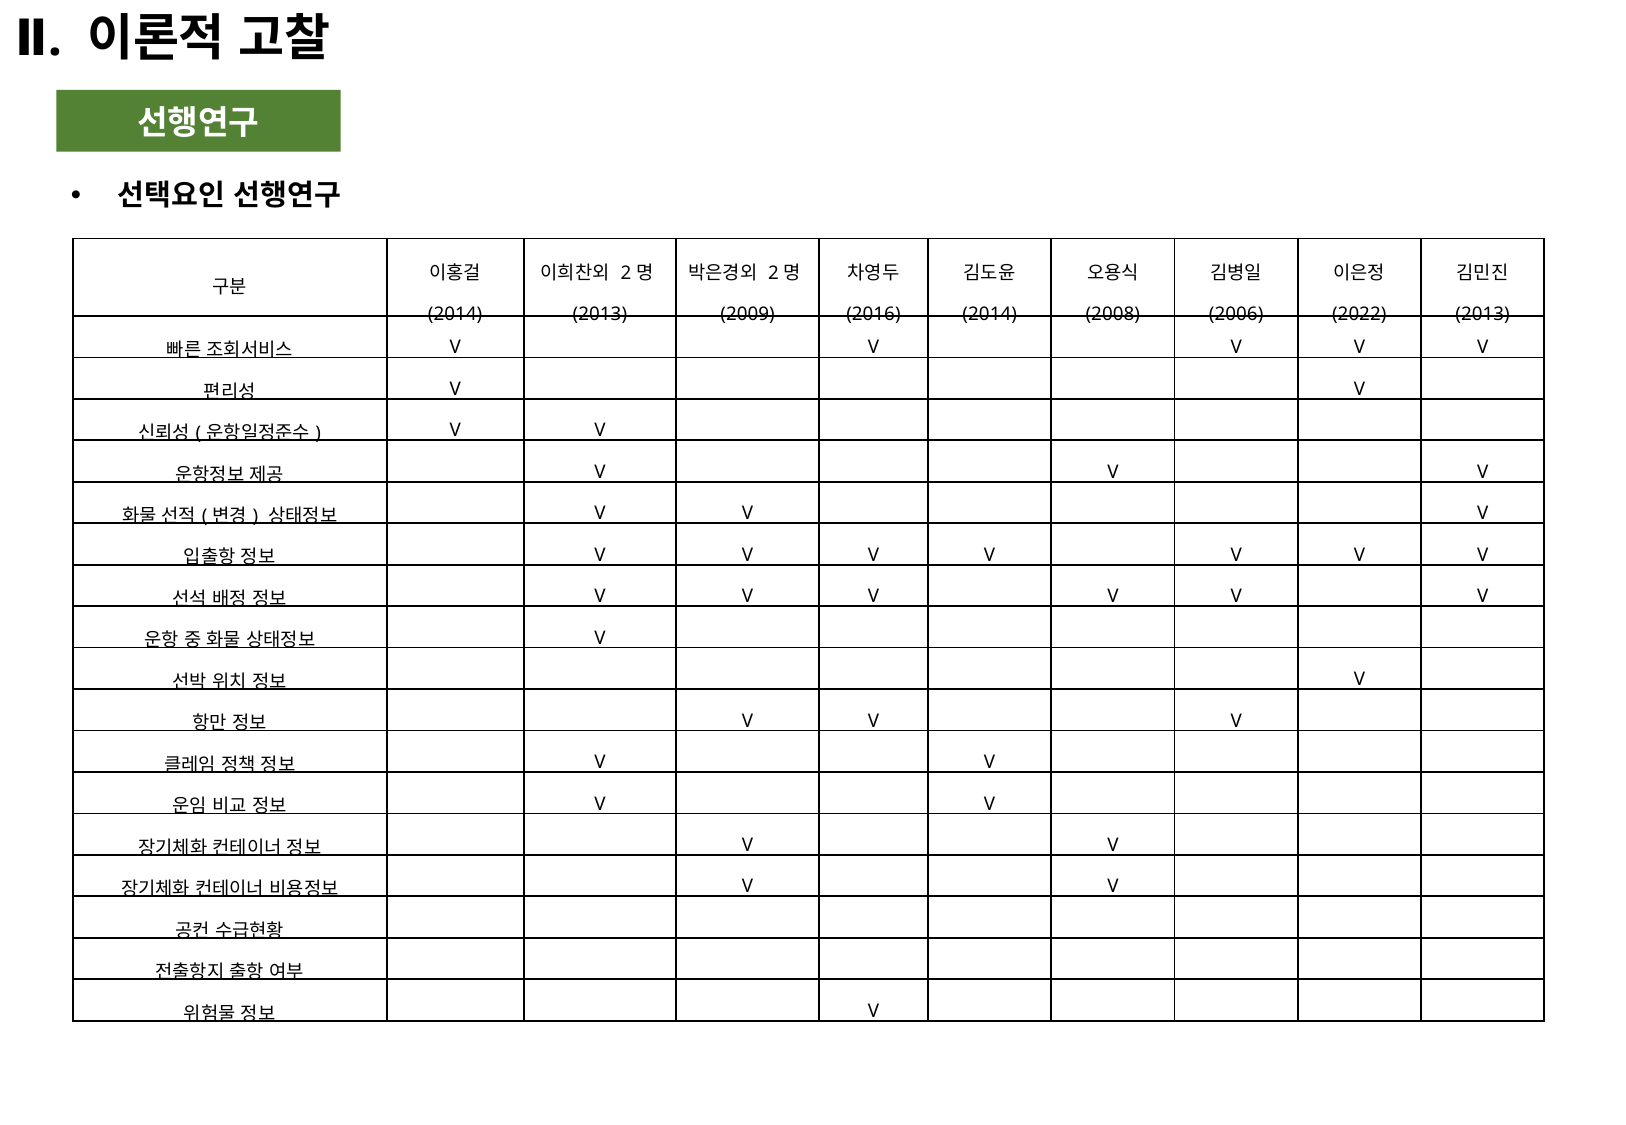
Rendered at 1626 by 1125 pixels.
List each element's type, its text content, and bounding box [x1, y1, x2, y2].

table_cell V [525, 400, 675, 439]
table_cell V [820, 690, 927, 730]
table_cell V [1175, 690, 1297, 730]
table_cell [820, 648, 927, 688]
table_header 김병일 (2006) [1175, 239, 1297, 315]
table_cell V [1052, 441, 1174, 481]
table_cell [929, 607, 1050, 647]
table_cell [1299, 980, 1420, 1020]
table_cell [1299, 483, 1420, 522]
table_cell [820, 441, 927, 481]
table_cell [525, 690, 675, 730]
table_cell [1299, 814, 1420, 854]
table_cell [1299, 731, 1420, 771]
table_cell [1175, 441, 1297, 481]
table_cell [388, 483, 523, 522]
table_cell V [1175, 566, 1297, 605]
table_cell V [929, 731, 1050, 771]
table_cell [1175, 648, 1297, 688]
table_cell [388, 731, 523, 771]
table_cell V [525, 731, 675, 771]
table_cell [820, 939, 927, 978]
table_cell V [1422, 566, 1543, 605]
table_cell [820, 814, 927, 854]
table_cell [1422, 731, 1543, 771]
table_cell [388, 773, 523, 813]
table_cell [929, 690, 1050, 730]
table_cell [1052, 358, 1174, 398]
table_cell V [1422, 441, 1543, 481]
table_cell [1052, 939, 1174, 978]
table_cell [820, 483, 927, 522]
table_cell [1175, 483, 1297, 522]
table_cell V [388, 400, 523, 439]
table_cell [1052, 980, 1174, 1020]
table_cell V [820, 317, 927, 357]
table_cell V [1422, 317, 1543, 357]
table_cell 신뢰성(운항일정준수) [74, 400, 386, 439]
table_cell 운항 중 화물 상태정보 [74, 607, 386, 647]
table_cell [1052, 897, 1174, 937]
table_cell [1422, 814, 1543, 854]
table_cell [388, 524, 523, 564]
table_cell [820, 607, 927, 647]
table_cell [1299, 690, 1420, 730]
table_cell [1299, 897, 1420, 937]
table_cell [1299, 939, 1420, 978]
table_cell V [1299, 358, 1420, 398]
table_cell V [525, 441, 675, 481]
table_cell [388, 897, 523, 937]
table_cell [929, 648, 1050, 688]
table_cell [929, 358, 1050, 398]
table_cell 위험물 정보 [74, 980, 386, 1020]
table_cell [929, 317, 1050, 357]
table_cell V [677, 566, 818, 605]
table_header 이은정 (2022) [1299, 239, 1420, 315]
table_cell V [1052, 856, 1174, 895]
table_cell 빠른 조회서비스 [74, 317, 386, 357]
table_cell 클레임 정책 정보 [74, 731, 386, 771]
table_cell V [525, 773, 675, 813]
table_cell [677, 358, 818, 398]
table_cell [1175, 939, 1297, 978]
table_cell [1422, 980, 1543, 1020]
table_header 김도윤 (2014) [929, 239, 1050, 315]
table_cell V [677, 690, 818, 730]
table_cell [677, 400, 818, 439]
table_cell V [525, 566, 675, 605]
table_cell [1052, 524, 1174, 564]
table_cell [1422, 400, 1543, 439]
table_cell [1422, 773, 1543, 813]
table_cell V [1299, 648, 1420, 688]
table_cell [1422, 358, 1543, 398]
text_box 선행연구 [56, 89, 341, 152]
table_cell [388, 814, 523, 854]
table_cell [677, 317, 818, 357]
table_cell V [388, 317, 523, 357]
table_cell [1052, 648, 1174, 688]
table_cell [1175, 980, 1297, 1020]
table_cell [1052, 773, 1174, 813]
table_cell [677, 980, 818, 1020]
table_cell [1052, 731, 1174, 771]
table_cell [929, 483, 1050, 522]
table_cell [1299, 441, 1420, 481]
table_cell [820, 358, 927, 398]
table_cell 선석 배정 정보 [74, 566, 386, 605]
table_cell 전출항지 출항 여부 [74, 939, 386, 978]
table_cell V [1299, 317, 1420, 357]
table_header 구분 [74, 239, 386, 315]
table_cell V [820, 566, 927, 605]
table_cell V [677, 483, 818, 522]
table_cell [1299, 773, 1420, 813]
table_header 이희찬외 2명(2013) [525, 239, 675, 315]
table_cell [929, 441, 1050, 481]
table_cell V [929, 773, 1050, 813]
table_cell V [1175, 524, 1297, 564]
table_cell V [1299, 524, 1420, 564]
table_header 오용식 (2008) [1052, 239, 1174, 315]
table_cell [929, 566, 1050, 605]
table_cell [388, 441, 523, 481]
table_header 박은경외 2명(2009) [677, 239, 818, 315]
table_cell [677, 939, 818, 978]
table_cell [525, 980, 675, 1020]
table_cell [388, 980, 523, 1020]
table_cell [1175, 400, 1297, 439]
table_cell [525, 814, 675, 854]
table_cell V [525, 483, 675, 522]
table_cell 편리성 [74, 358, 386, 398]
table_cell [388, 856, 523, 895]
table_cell [1175, 814, 1297, 854]
table_cell [1299, 607, 1420, 647]
table_cell 입출항 정보 [74, 524, 386, 564]
table_cell [1422, 856, 1543, 895]
table_cell 장기체화 컨테이너 비용정보 [74, 856, 386, 895]
table_cell 화물 선적(변경) 상태정보 [74, 483, 386, 522]
table_cell [820, 731, 927, 771]
table_cell [1175, 358, 1297, 398]
table_cell [1422, 607, 1543, 647]
table_cell V [1052, 566, 1174, 605]
table_cell [820, 897, 927, 937]
table_cell [820, 773, 927, 813]
table_cell [929, 856, 1050, 895]
table_cell [525, 358, 675, 398]
table_cell [388, 566, 523, 605]
table_header 차영두 (2016) [820, 239, 927, 315]
table_cell [525, 939, 675, 978]
table_cell 장기체화 컨테이너 정보 [74, 814, 386, 854]
table_cell [820, 856, 927, 895]
table_cell [1422, 648, 1543, 688]
table_cell [820, 400, 927, 439]
table_cell [929, 897, 1050, 937]
table_cell [1299, 400, 1420, 439]
table_cell [525, 856, 675, 895]
table_cell [1422, 897, 1543, 937]
table_cell V [820, 980, 927, 1020]
table_cell [1052, 483, 1174, 522]
table_cell [1422, 939, 1543, 978]
table_cell [929, 814, 1050, 854]
table_cell [677, 648, 818, 688]
table_cell V [1052, 814, 1174, 854]
table_cell V [677, 524, 818, 564]
table_cell [677, 607, 818, 647]
table_cell V [820, 524, 927, 564]
table_header 김민진 (2013) [1422, 239, 1543, 315]
table_header 이홍걸 (2014) [388, 239, 523, 315]
table_cell 운임 비교 정보 [74, 773, 386, 813]
table_cell 공컨 수급현황 [74, 897, 386, 937]
table_cell [1299, 566, 1420, 605]
table_cell [1175, 897, 1297, 937]
table_cell [1175, 856, 1297, 895]
table_cell [1052, 690, 1174, 730]
table_cell 운항정보 제공 [74, 441, 386, 481]
table_cell 항만 정보 [74, 690, 386, 730]
table_cell [525, 648, 675, 688]
table_cell [1175, 731, 1297, 771]
table_cell [677, 773, 818, 813]
text_box 선택요인 선행연구 [55, 169, 357, 220]
table_cell [388, 607, 523, 647]
table_cell V [525, 524, 675, 564]
table_cell [1299, 856, 1420, 895]
table_cell 선박 위치 정보 [74, 648, 386, 688]
table_cell V [677, 856, 818, 895]
table_cell V [929, 524, 1050, 564]
table_cell [677, 441, 818, 481]
table_cell [677, 897, 818, 937]
table_cell [525, 317, 675, 357]
table_cell V [1422, 483, 1543, 522]
table_cell [1052, 317, 1174, 357]
table_cell V [677, 814, 818, 854]
table_cell [929, 980, 1050, 1020]
table_cell V [1422, 524, 1543, 564]
table_cell V [1175, 317, 1297, 357]
table_cell [677, 731, 818, 771]
text_box Ⅱ. 이론적 고찰 [14, 5, 1603, 66]
table_cell [1175, 773, 1297, 813]
table_cell V [525, 607, 675, 647]
table_cell [929, 939, 1050, 978]
table_cell [1052, 607, 1174, 647]
table_cell V [388, 358, 523, 398]
table_cell [388, 939, 523, 978]
table_cell [1422, 690, 1543, 730]
table_cell [929, 400, 1050, 439]
table_cell [388, 690, 523, 730]
table_cell [525, 897, 675, 937]
table_cell [1052, 400, 1174, 439]
table_cell [388, 648, 523, 688]
table_cell [1175, 607, 1297, 647]
